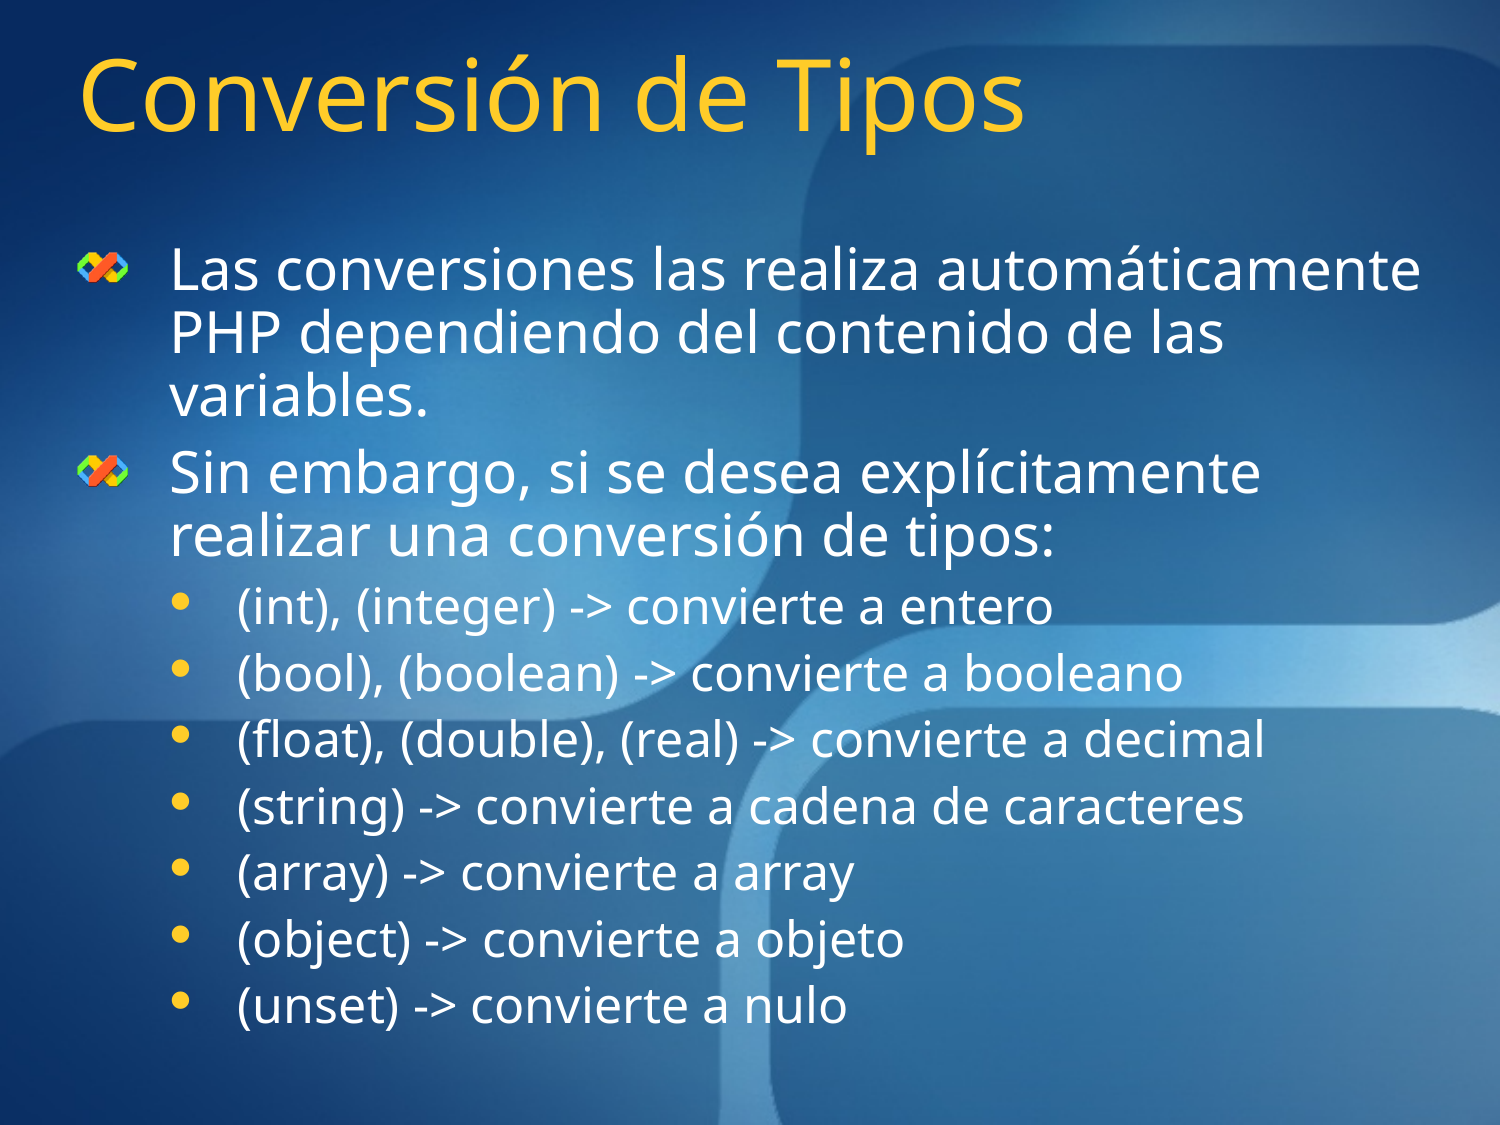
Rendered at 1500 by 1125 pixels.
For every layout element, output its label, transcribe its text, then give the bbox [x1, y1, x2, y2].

picture [0, 0, 1500, 1125]
title Conversión de Tipos [62, 37, 1440, 161]
list Las conversiones las realiza automáticamente PHP dependiendo del contenido de las variables. Sin embargo, si se desea explícitamente realizar una conversión de tipos: (int), (integer) -> convierte a entero (bool), (boolean) -> convierte a booleano (float), (double), (real) -> convierte a decimal (string) -> convierte a cadena de caracteres (array) -> convierte a array (object) -> convierte a objeto (unset) -> convierte a nulo [62, 231, 1439, 1008]
